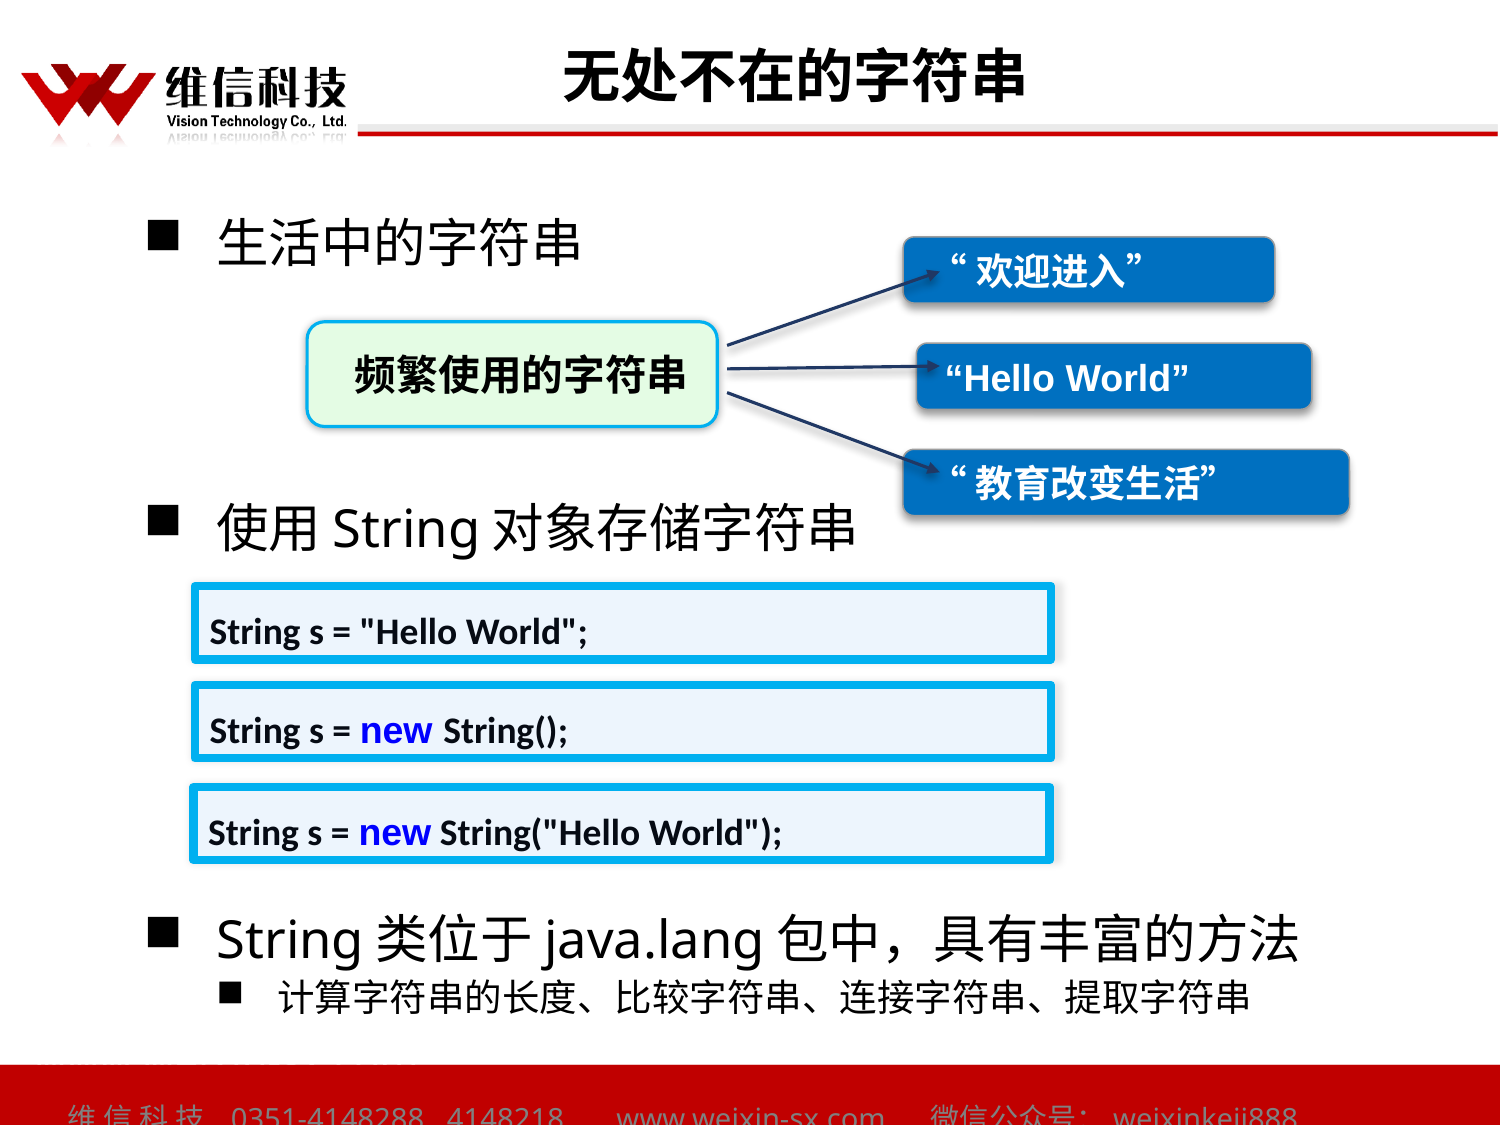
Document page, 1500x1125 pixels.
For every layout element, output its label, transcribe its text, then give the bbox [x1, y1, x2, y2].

list 生活中的字符串 使用String对象存储字符串 String类位于java.lang包中，具有丰富的方法 计算字符串的长度、比较字符串、连接字符串、提取字符串 [128, 209, 1430, 1032]
text_box [726, 391, 940, 474]
text_box String s = new String("Hello World"); [193, 786, 1050, 861]
text_box “Hello World” [916, 343, 1312, 410]
text_box “教育改变生活” [902, 449, 1350, 516]
text_box [727, 360, 940, 373]
text_box [726, 269, 940, 347]
picture [19, 55, 120, 147]
text_box 频繁使用的字符串 [307, 321, 718, 427]
text_box “欢迎进入” [903, 236, 1275, 304]
text_box String s = new String(); [194, 685, 1051, 759]
text_box String s = "Hello World"; [194, 586, 1052, 660]
title 无处不在的字符串 [120, 39, 1471, 188]
